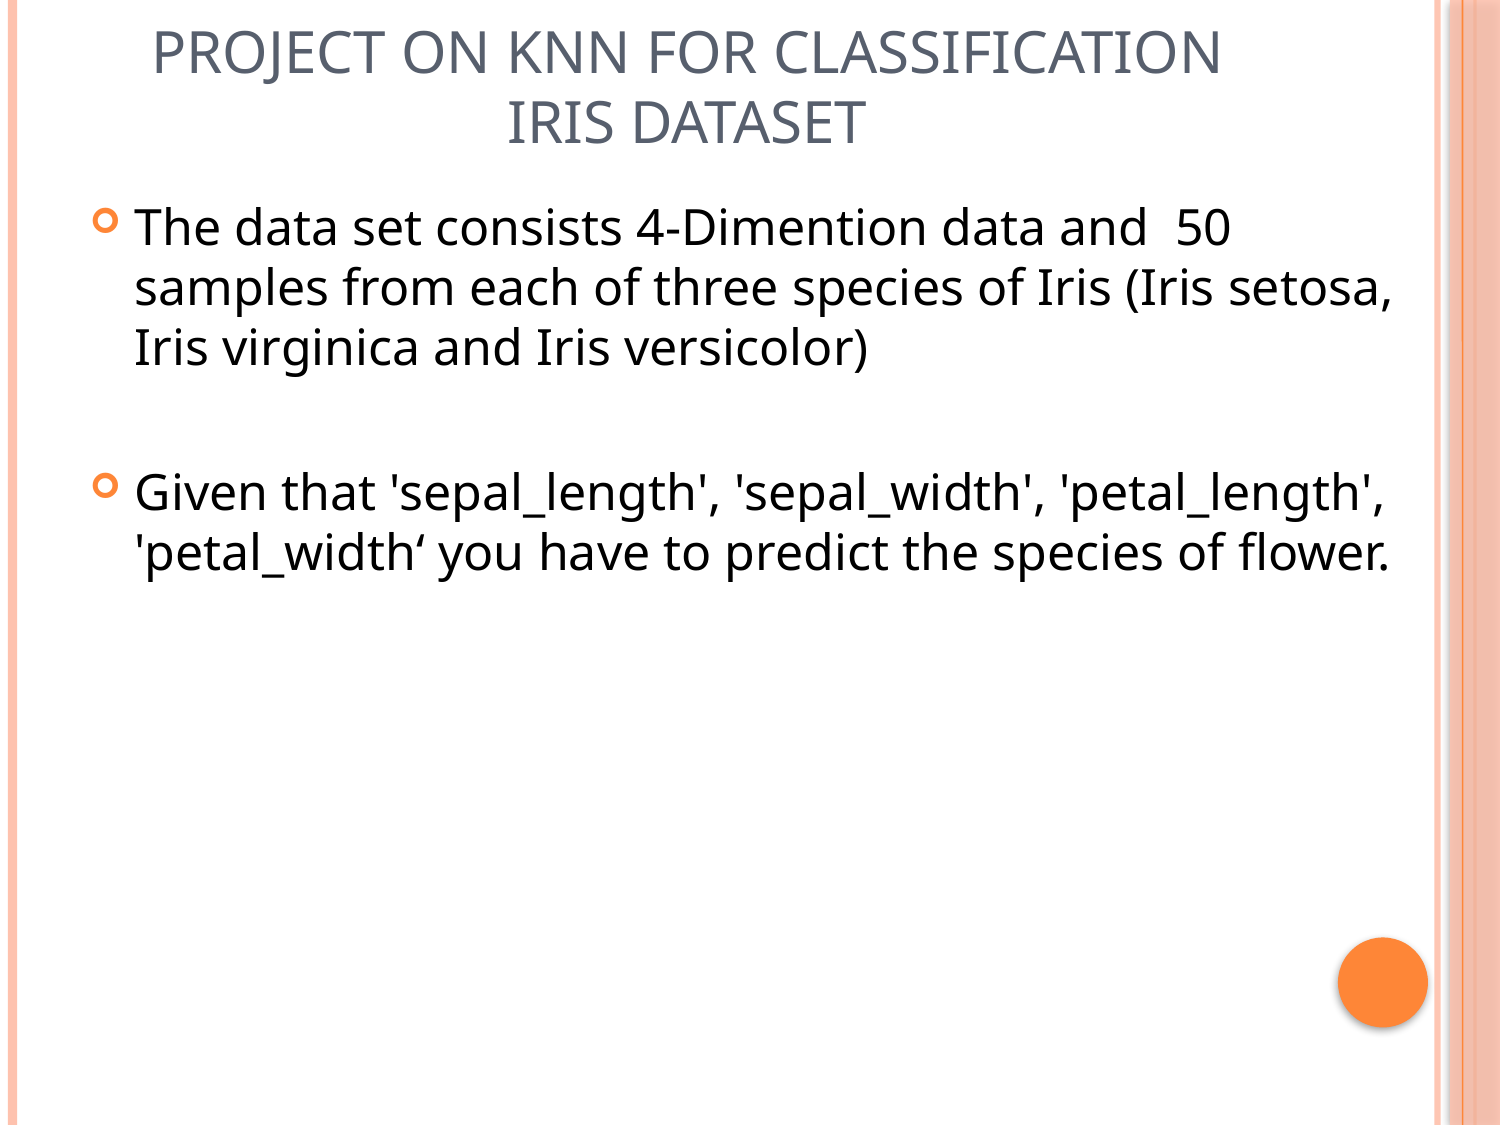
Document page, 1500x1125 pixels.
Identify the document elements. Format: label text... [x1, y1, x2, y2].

list The data set consists 4-Dimention data and 50 samples from each of three species of Iris (Iris setosa, Iris virginica and Iris versicolor) Given that 'sepal_length', 'sepal_width', 'petal_length', 'petal_width‘ you have to predict the species of flower. [75, 187, 1425, 1113]
title Project On KNN FOR CLASSIFICATION Iris Dataset [75, 45, 1300, 163]
